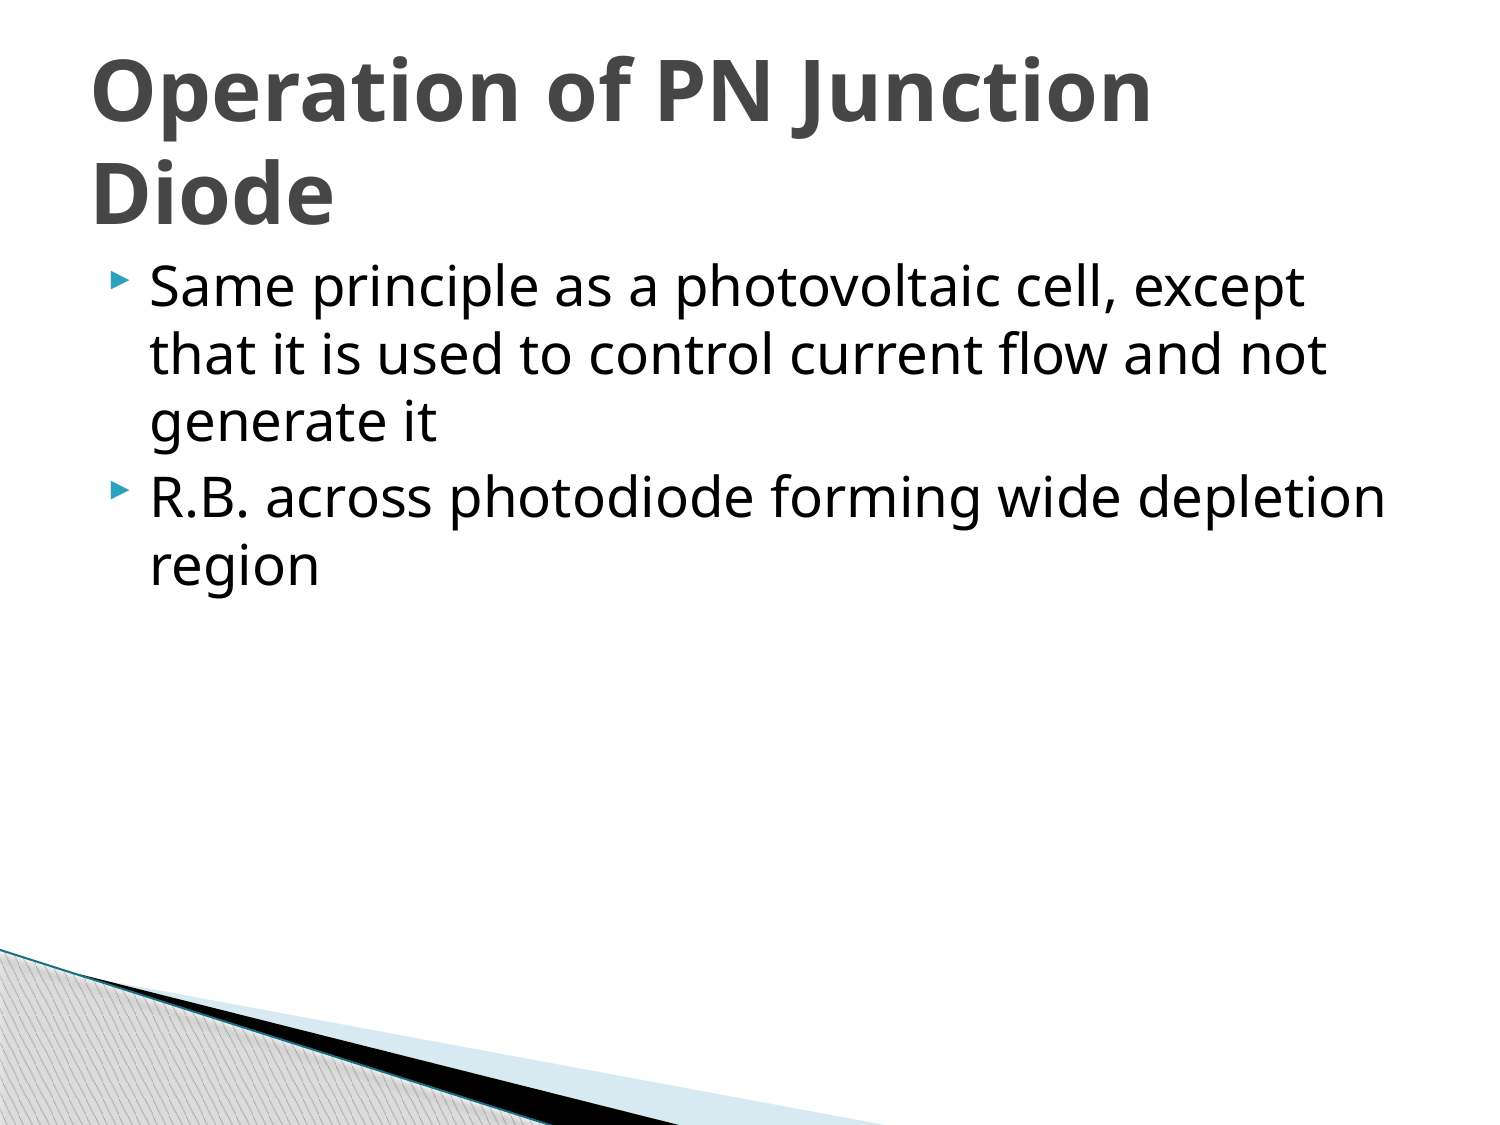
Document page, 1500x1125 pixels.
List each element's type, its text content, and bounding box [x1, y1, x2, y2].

list Same principle as a photovoltaic cell, except that it is used to control current flow and not generate it R.B. across photodiode forming wide depletion region [75, 243, 1425, 986]
title Operation of PN Junction Diode [75, 45, 1425, 233]
